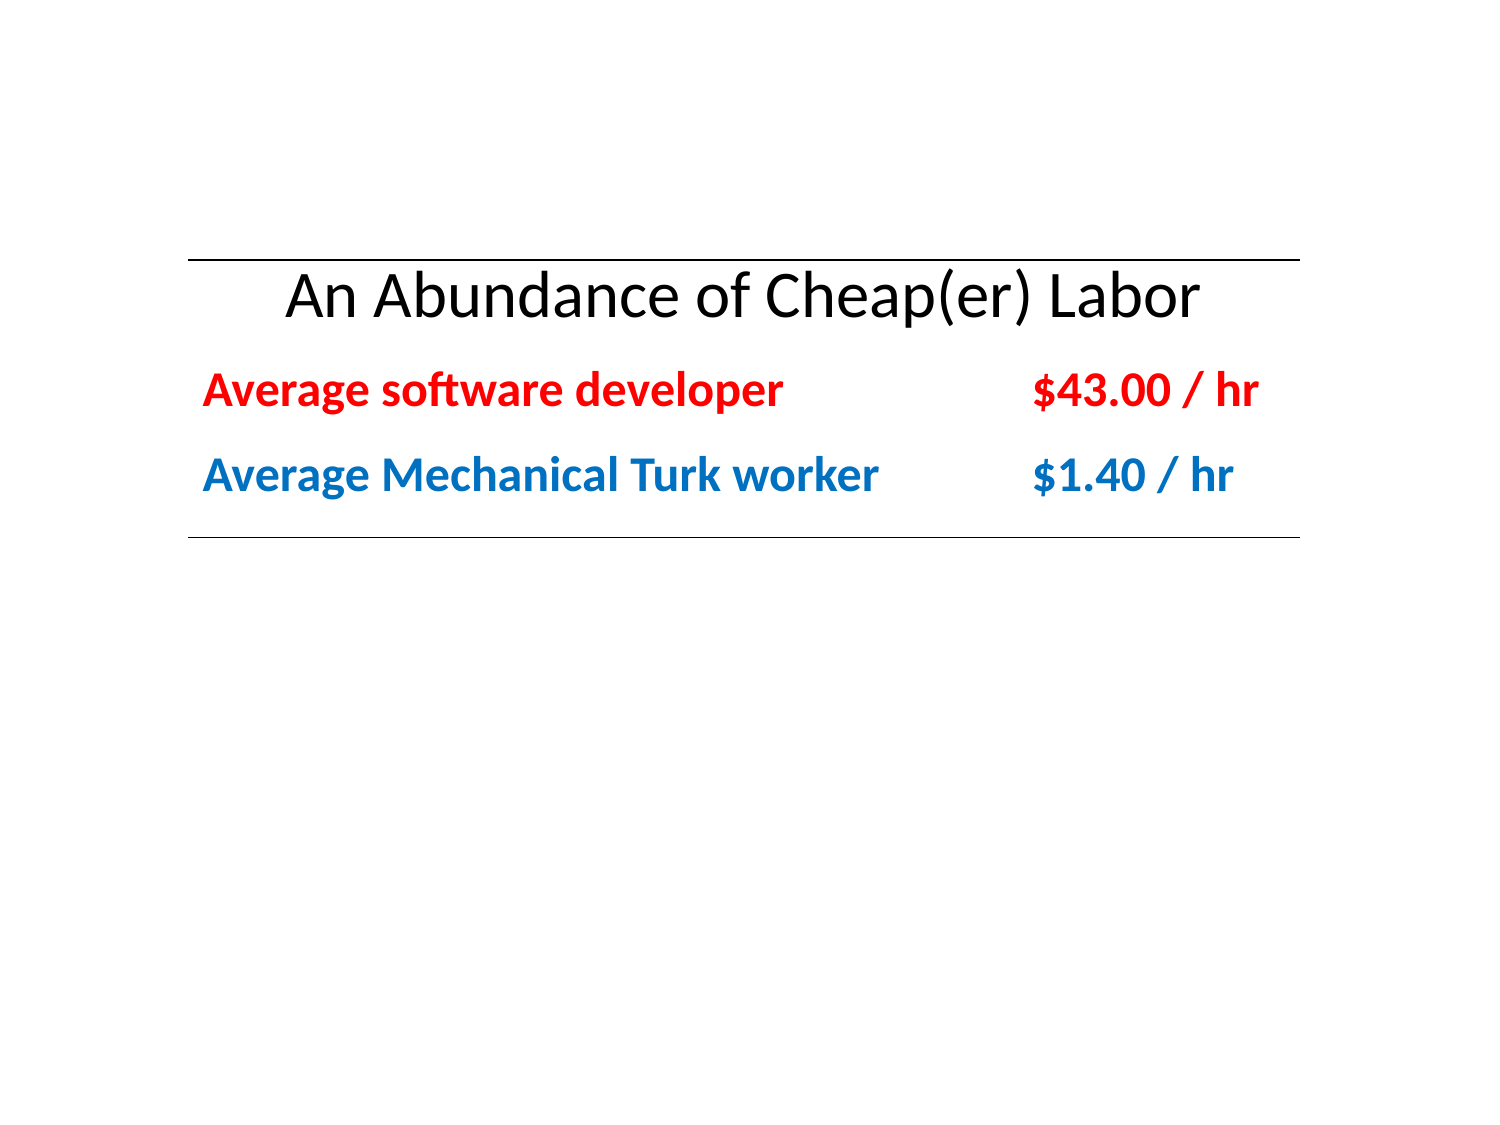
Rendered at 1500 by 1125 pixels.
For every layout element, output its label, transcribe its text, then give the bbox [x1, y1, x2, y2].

table_header An Abundance of Cheap(er) Labor [188, 261, 1300, 362]
table_cell $43.00 / hr [1017, 362, 1300, 447]
table_cell $1.40 / hr [1017, 447, 1300, 537]
table_cell Average software developer [188, 362, 1017, 447]
table_cell Average Mechanical Turk worker [188, 447, 1017, 537]
